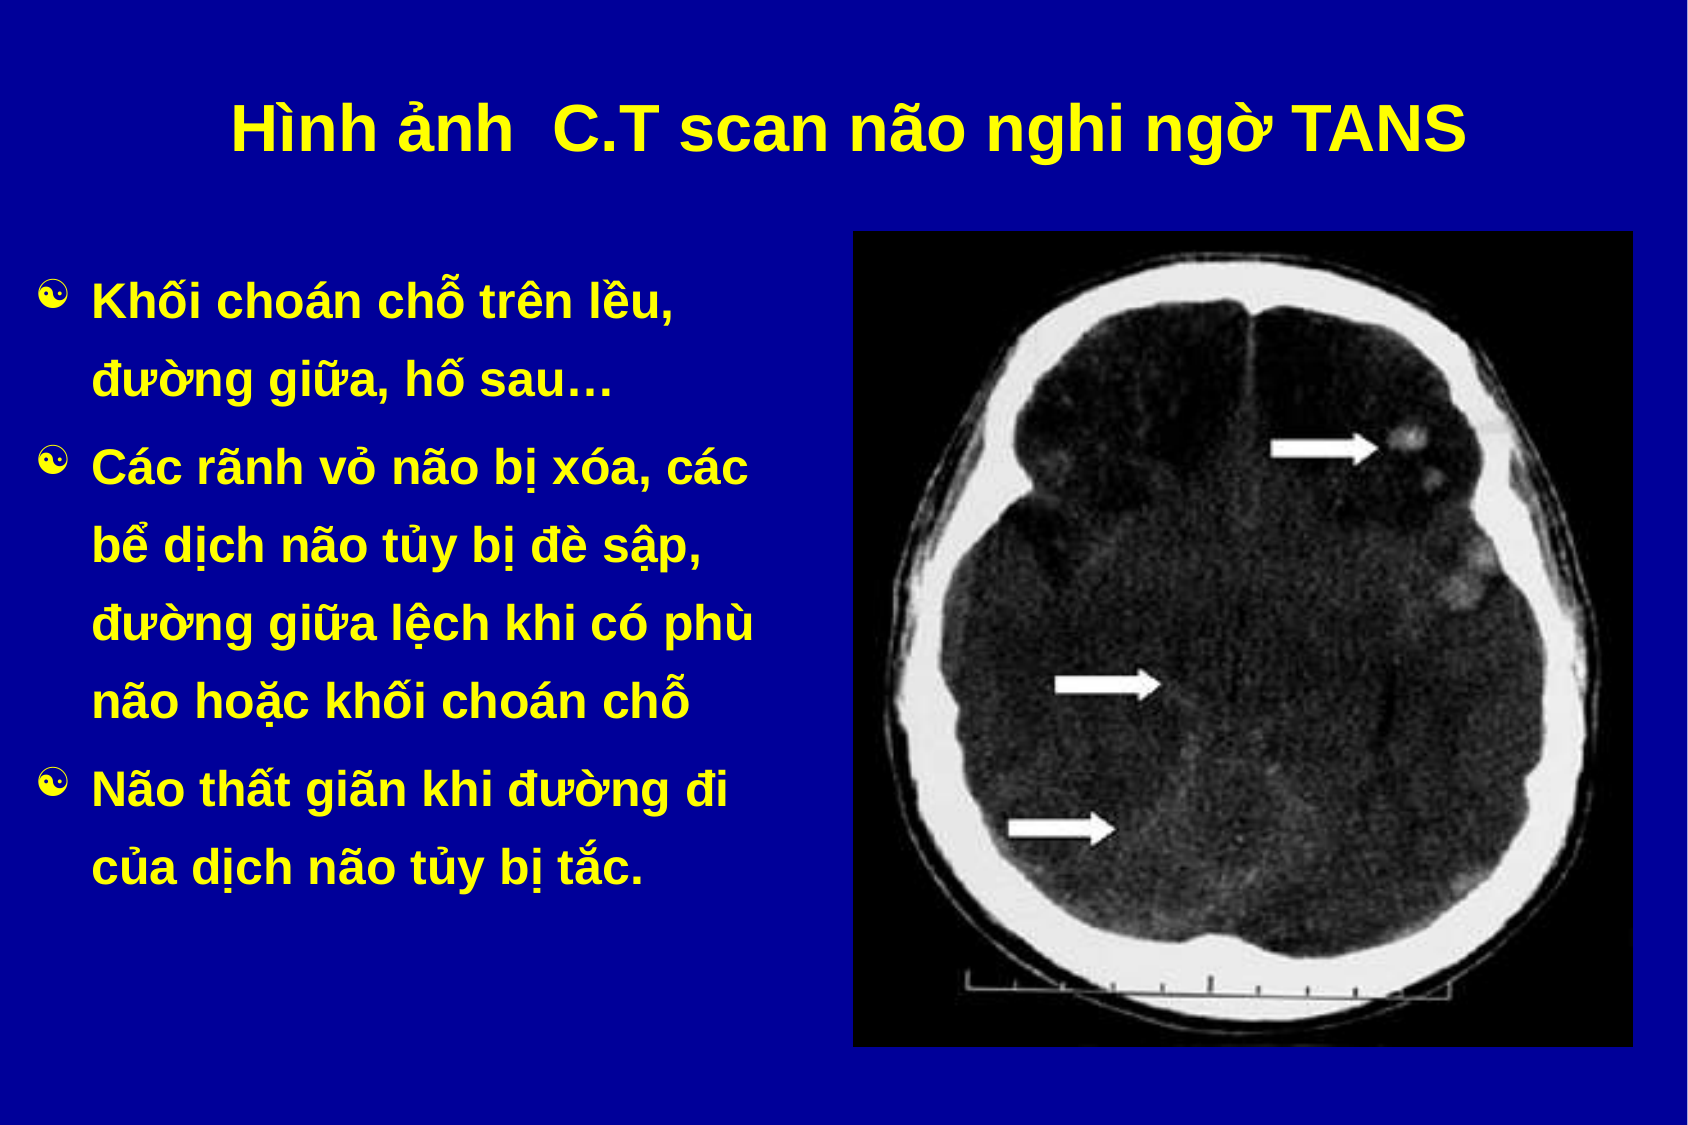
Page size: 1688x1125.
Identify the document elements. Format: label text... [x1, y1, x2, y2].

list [853, 231, 1633, 1047]
title Hình ảnh C.T scan não nghi ngờ TANS [112, 31, 1588, 219]
list Khối choán chỗ trên lều, đường giữa, hố sau… Các rãnh vỏ não bị xóa, các bể dịch não tủy bị đè sập, đường giữa lệch khi có phù não hoặc khối choán chỗ Não thất giãn khi đường đi của dịch não tủy bị tắc. [20, 243, 830, 1071]
